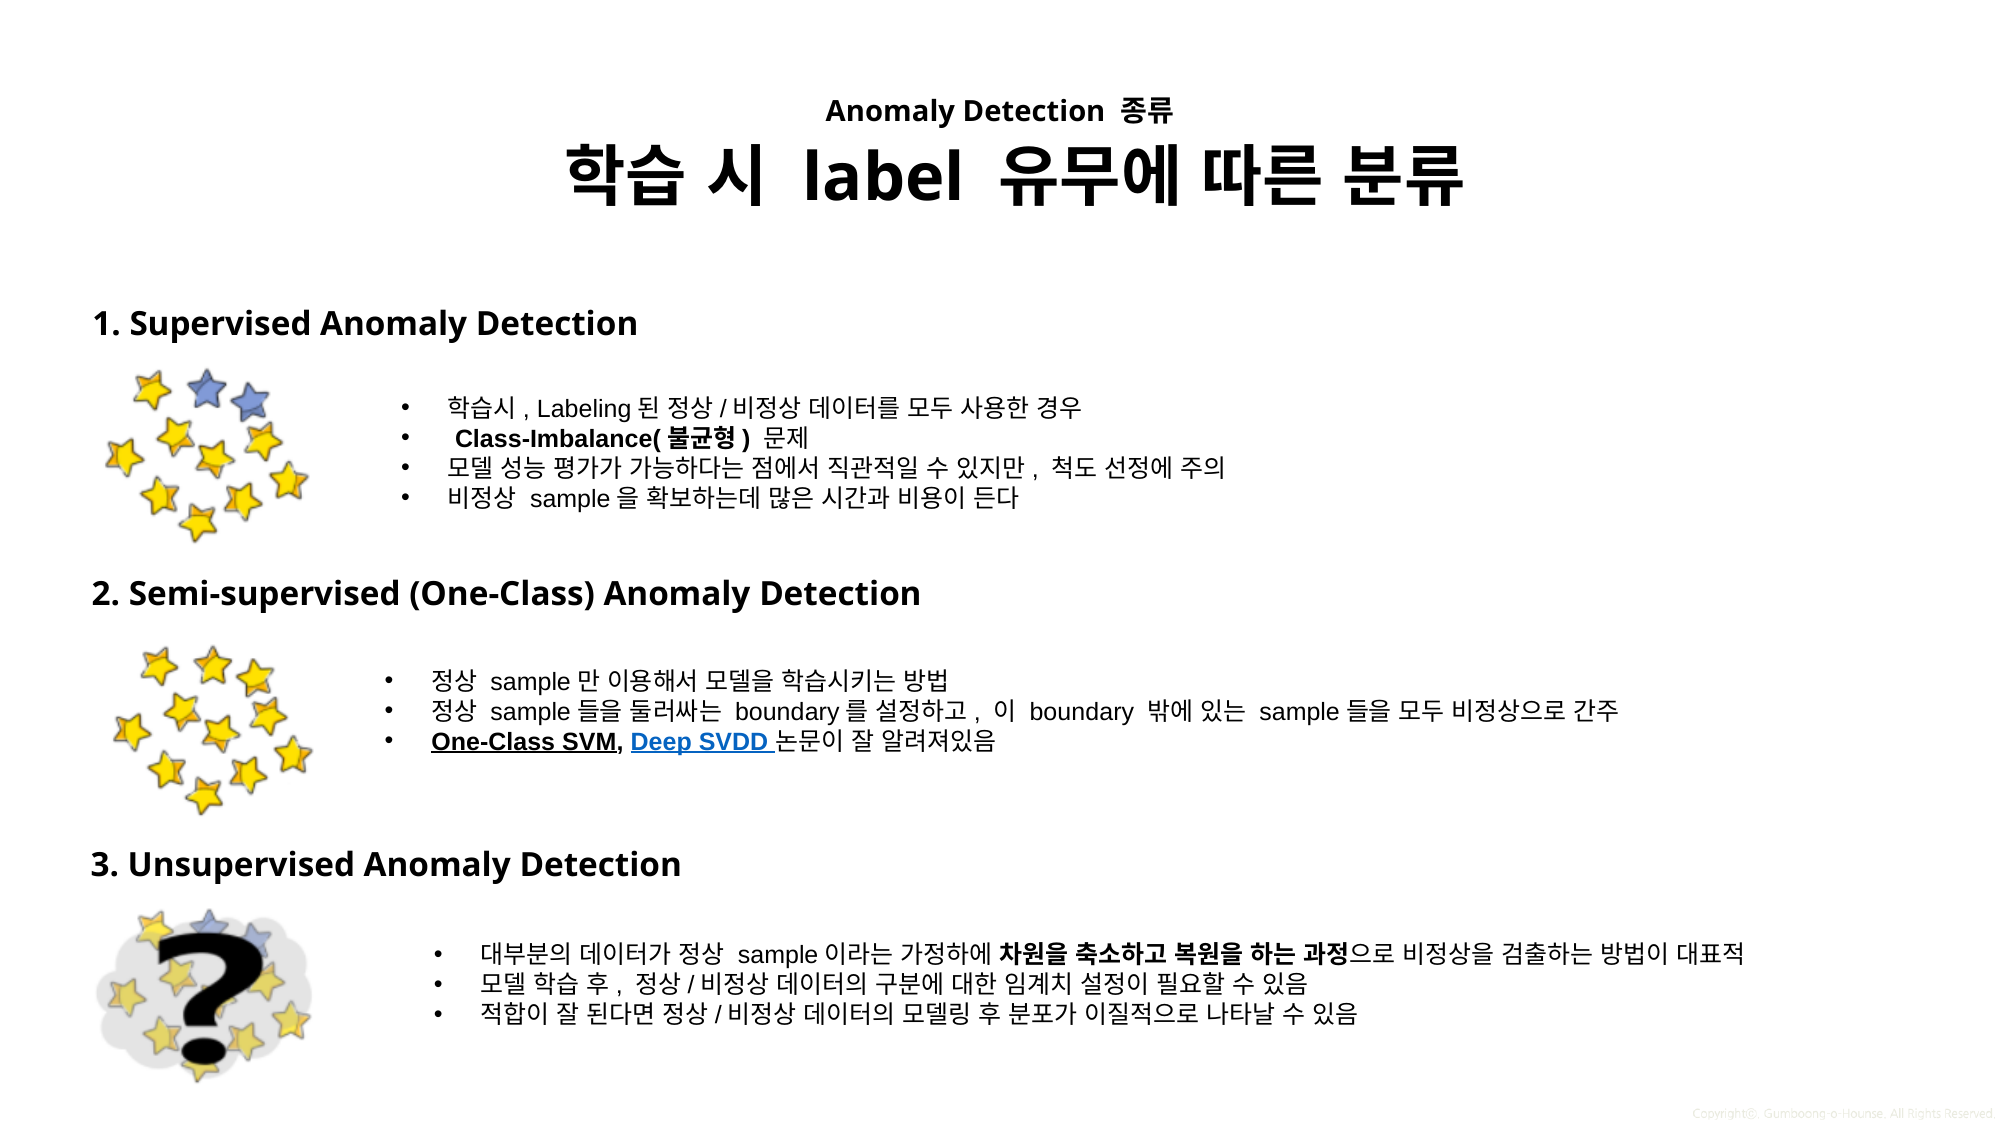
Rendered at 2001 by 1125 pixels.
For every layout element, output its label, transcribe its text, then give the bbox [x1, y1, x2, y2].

picture [1693, 1108, 1995, 1120]
text_box Anomaly Detection 종류 [137, 88, 1863, 134]
text_box 학습 시 label 유무에 따른 분류 [137, 134, 1863, 224]
picture [82, 353, 324, 548]
picture [95, 634, 320, 823]
text_box 3. Unsupervised Anomaly Detection [75, 835, 698, 891]
text_box 정상 sample만 이용해서 모델을 학습시키는 방법 정상 sample들을 둘러싸는 boundary를 설정하고, 이 boundary 밖에 있는 sample들을 모두 비정상으로 간주 One-Class SVM, Deep SVDD 논문이 잘 알려져있음 [369, 657, 1635, 798]
text_box 학습시, Labeling된 정상/비정상 데이터를 모두 사용한 경우 Class-Imbalance(불균형) 문제 모델 성능 평가가 가능하다는 점에서 직관적일 수 있지만, 척도 선정에 주의 비정상 sample을 확보하는데 많은 시간과 비용이 든다 [386, 384, 1242, 555]
text_box 1. Supervised Anomaly Detection [77, 294, 654, 349]
text_box 2. Semi-supervised (One-Class) Anomaly Detection [76, 565, 938, 620]
text_box 대부분의 데이터가 정상 sample이라는 가정하에 차원을 축소하고 복원을 하는 과정으로 비정상을 검출하는 방법이 대표적 모델 학습 후, 정상/비정상 데이터의 구분에 대한 임계치 설정이 필요할 수 있음 적합이 잘 된다면 정상/비정상 데이터의 모델링 후 분포가 이질적으로 나타날 수 있음 [419, 931, 1761, 1036]
picture [86, 907, 320, 1093]
